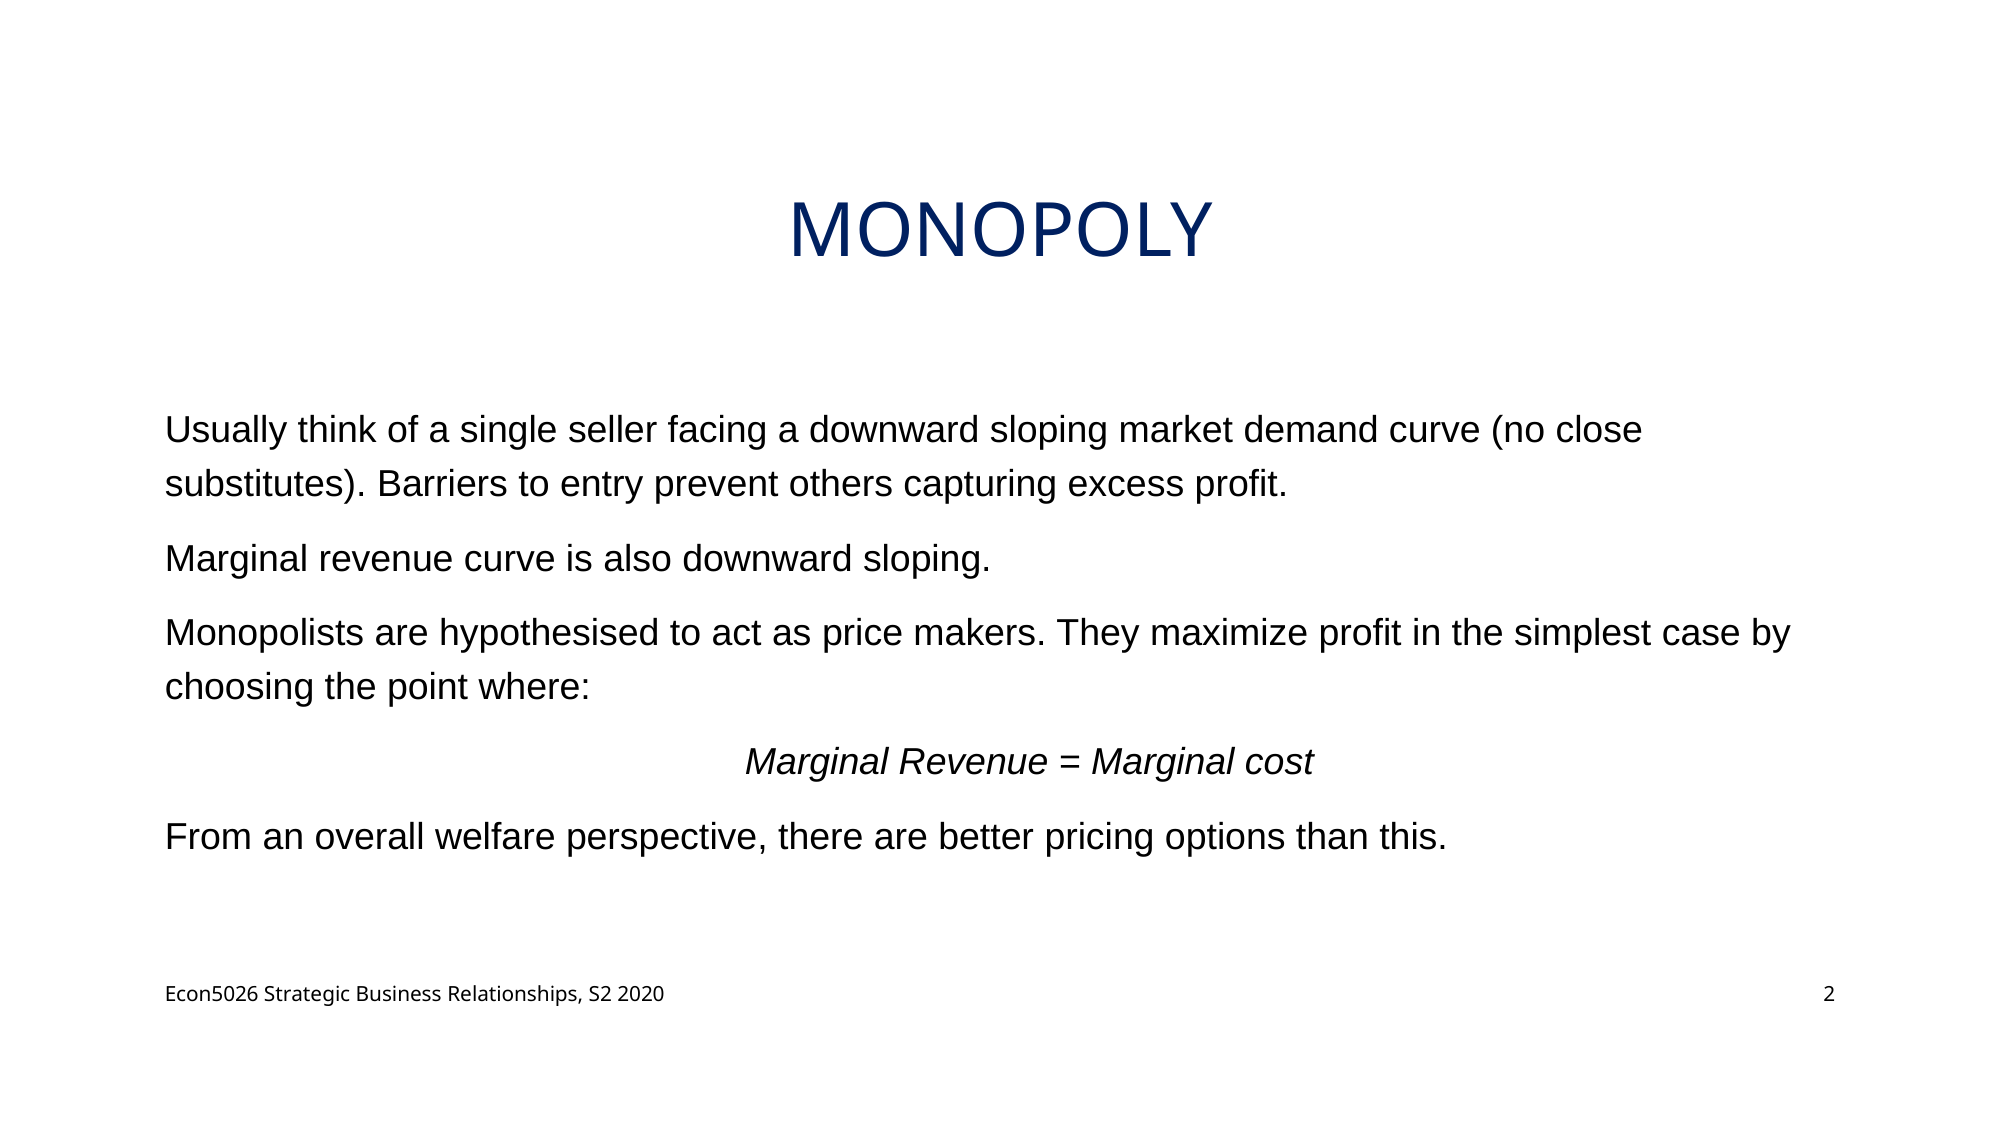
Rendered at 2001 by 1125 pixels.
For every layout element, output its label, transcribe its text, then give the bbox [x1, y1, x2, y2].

slide_number 2 [1724, 965, 1851, 1025]
list Usually think of a single seller facing a downward sloping market demand curve (no close substitutes). Barriers to entry prevent others capturing excess profit. Marginal revenue curve is also downward sloping. Monopolists are hypothesised to act as price makers. They maximize profit in the simplest case by choosing the point where: Marginal Revenue = Marginal cost From an overall welfare perspective, there are better pricing options than this. [149, 388, 1851, 950]
title Monopoly [149, 101, 1851, 364]
footer Econ5026 Strategic Business Relationships, S2 2020 [149, 965, 1245, 1025]
